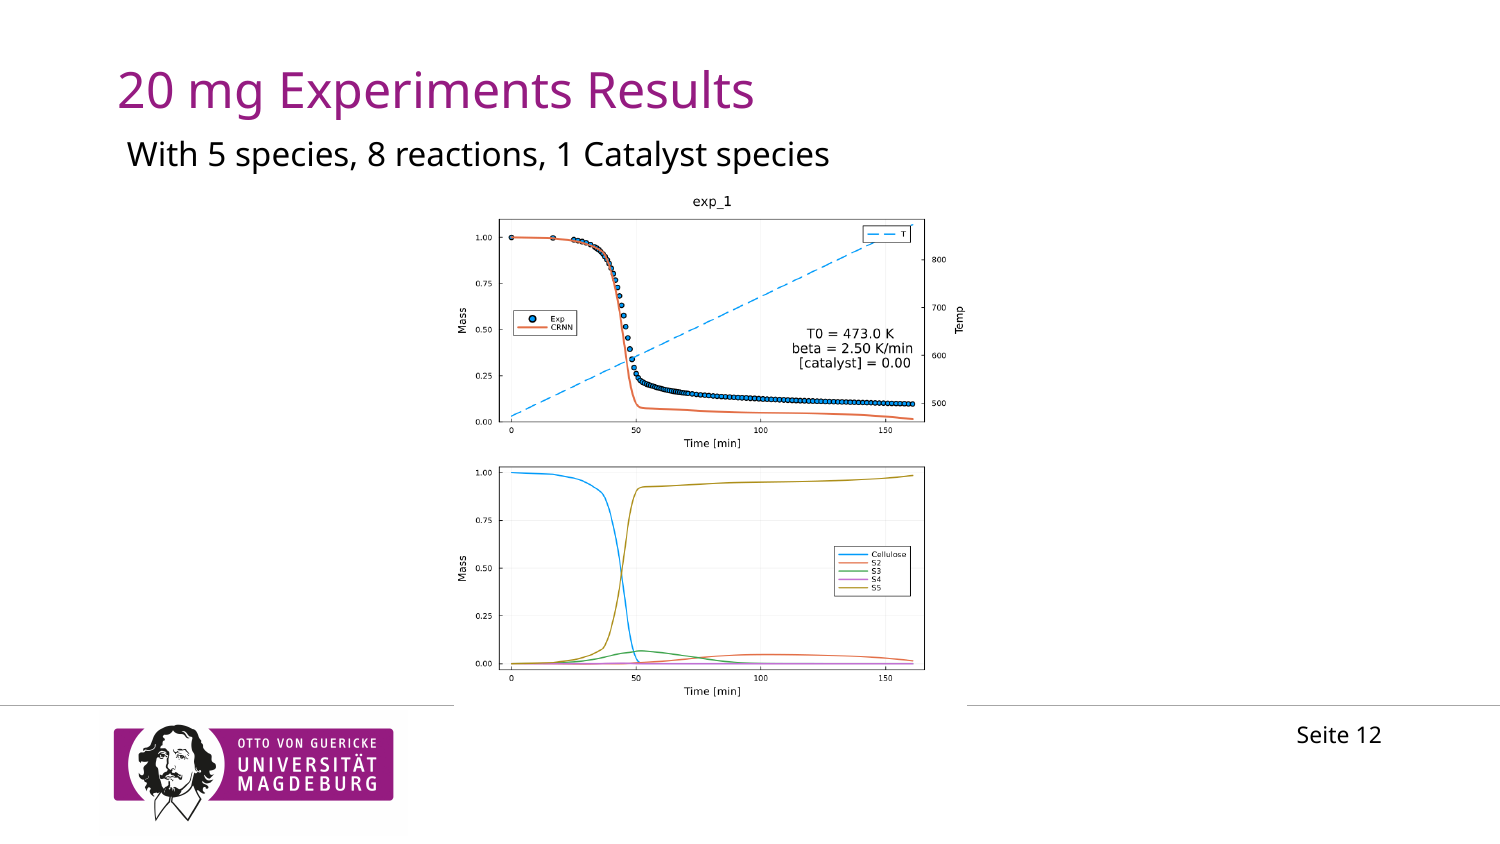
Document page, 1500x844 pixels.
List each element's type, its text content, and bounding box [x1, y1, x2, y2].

picture [99, 710, 408, 836]
title 20 mg Experiments Results [103, 45, 1397, 126]
picture [454, 194, 967, 708]
text_box With 5 species, 8 reactions, 1 Catalyst species [112, 125, 1436, 181]
list Seite 12 [751, 713, 1397, 751]
